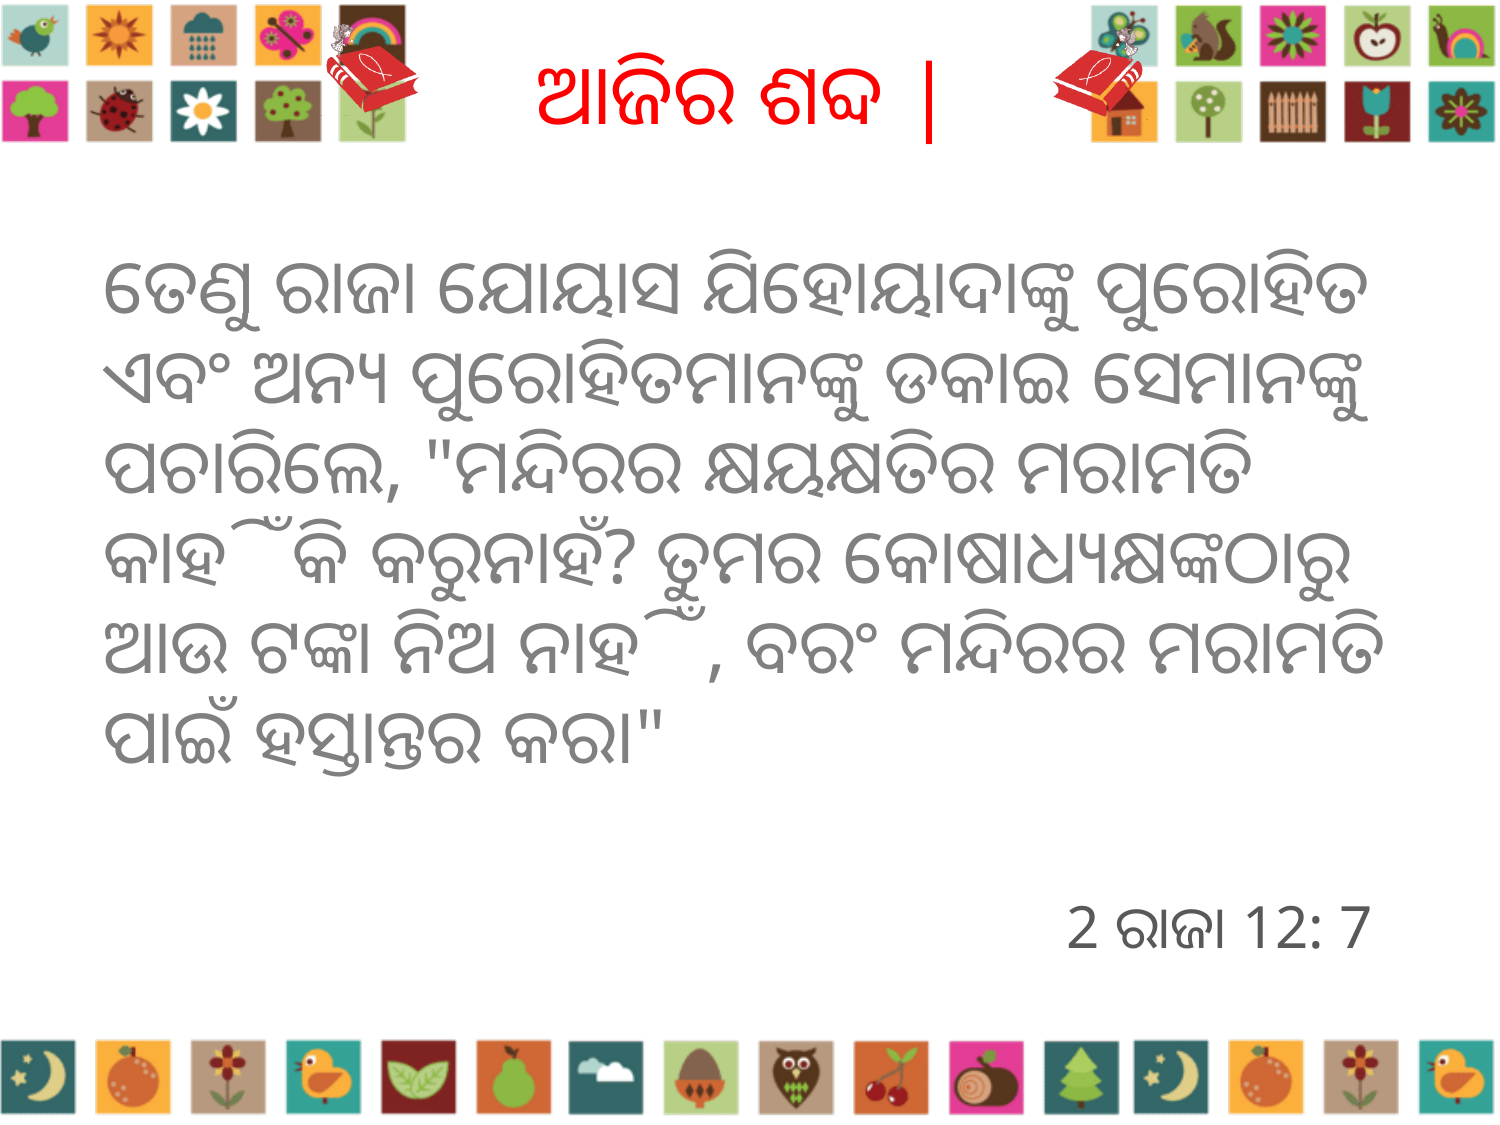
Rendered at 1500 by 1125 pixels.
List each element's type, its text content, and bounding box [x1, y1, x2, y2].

text_box ଆଜିର ଶବ୍ଦ | [424, 33, 1077, 149]
text_box ତେଣୁ ରାଜା ଯୋୟାସ ଯିହୋୟାଦାଙ୍କୁ ପୁରୋହିତ ଏବଂ ଅନ୍ୟ ପୁରୋହିତମାନଙ୍କୁ ଡକାଇ ସେମାନଙ୍କୁ ପଚାରିଲେ, "ମନ୍ଦିରର କ୍ଷୟକ୍ଷତିର ମରାମତି କାହିଁକି କରୁନାହଁ? ତୁମର କୋଷାଧ୍ୟକ୍ଷଙ୍କଠାରୁ ଆଉ ଟଙ୍କା ନିଅ ନାହିଁ, ବରଂ ମନ୍ଦିରର ମରାମତି ପାଇଁ ହସ୍ତାନ୍ତର କର।" [88, 231, 1436, 787]
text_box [0, 1028, 1500, 1118]
text_box 2 ରାଜା 12: 7 [755, 883, 1388, 968]
picture [1021, 3, 1500, 150]
picture [0, 3, 451, 150]
